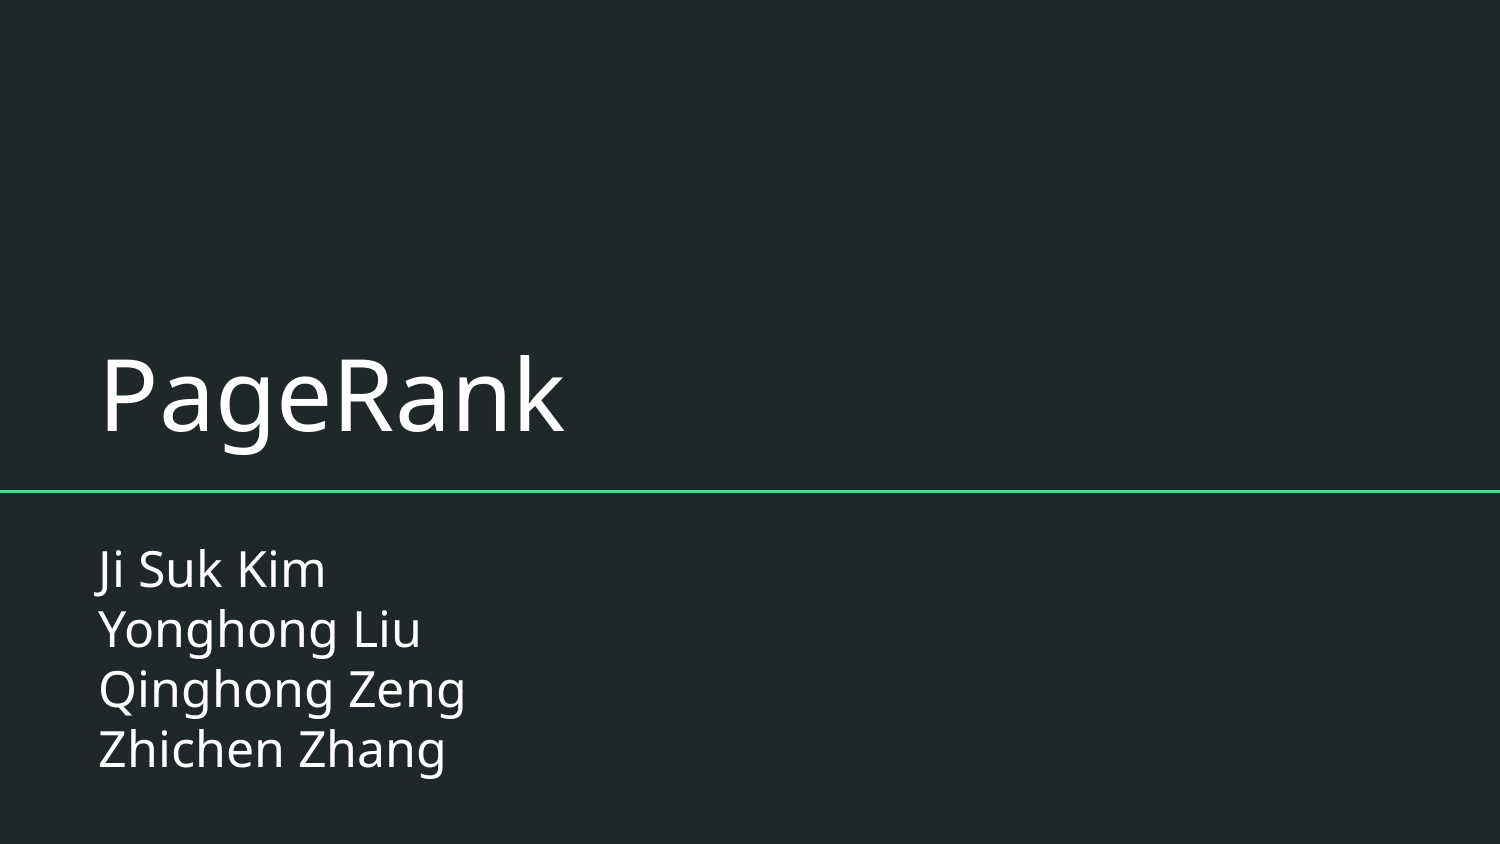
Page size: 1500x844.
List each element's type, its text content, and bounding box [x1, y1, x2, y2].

title PageRank [83, 206, 1417, 467]
subtitle Ji Suk Kim Yonghong Liu Qinghong Zeng Zhichen Zhang [83, 522, 1417, 626]
